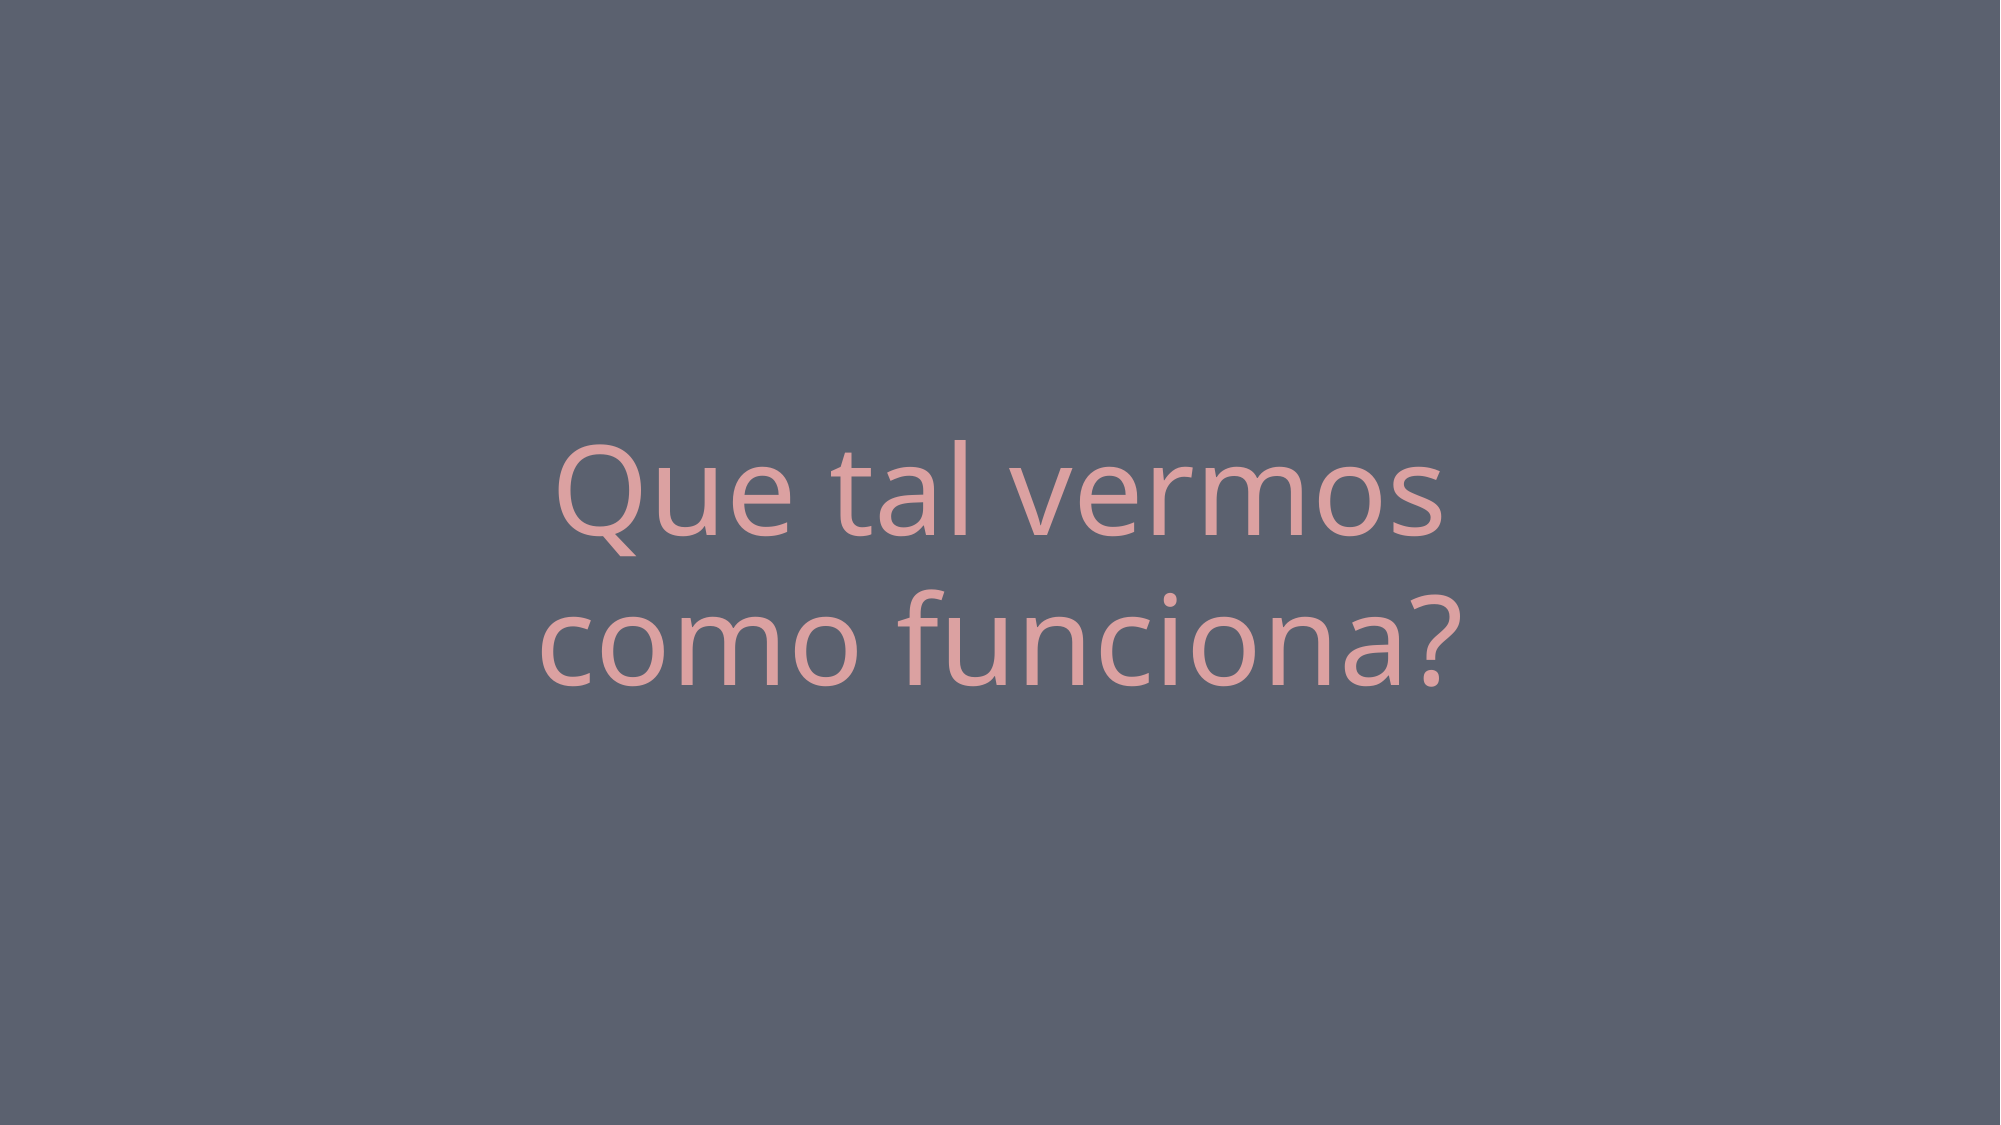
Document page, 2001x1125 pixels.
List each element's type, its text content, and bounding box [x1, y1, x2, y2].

text_box Que tal vermos como funciona? [420, 403, 1580, 719]
